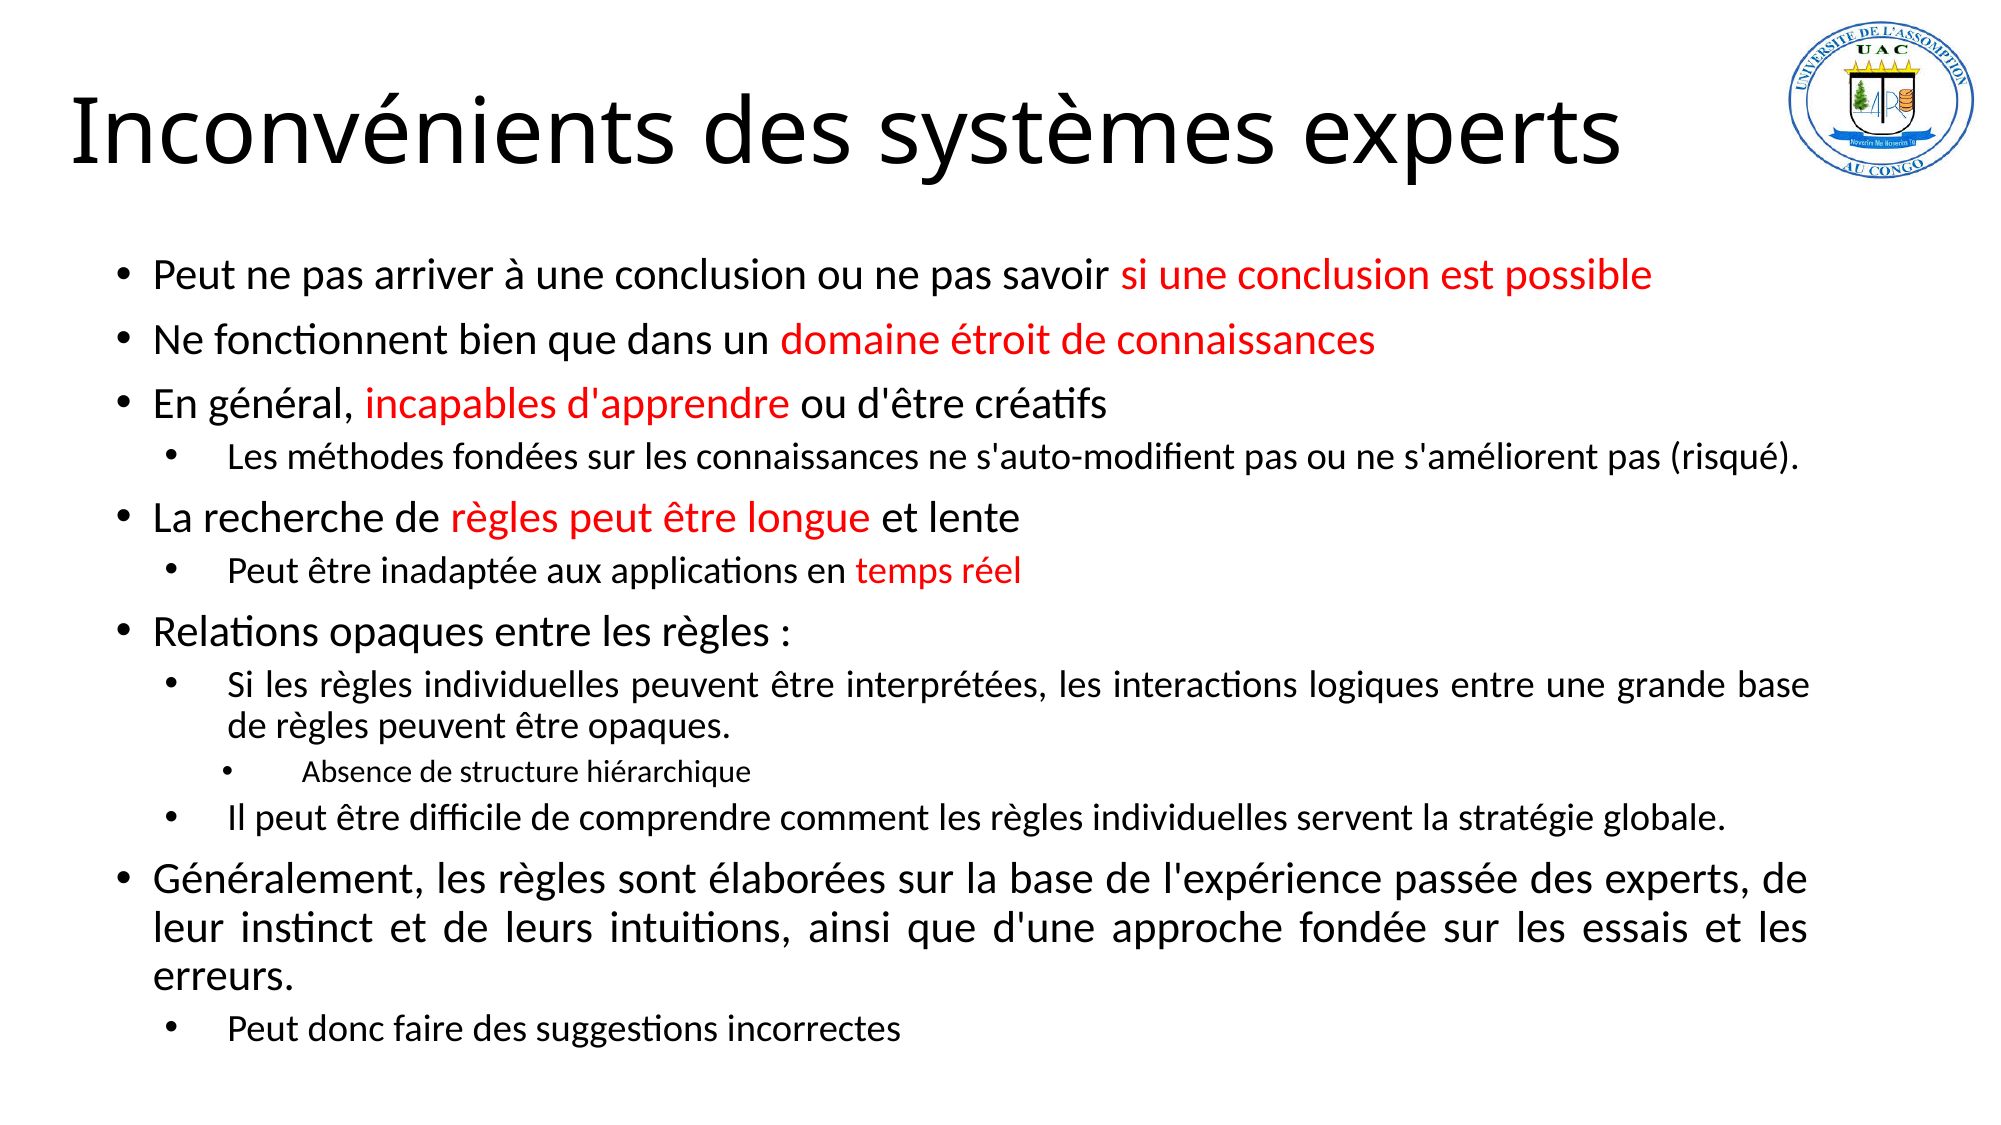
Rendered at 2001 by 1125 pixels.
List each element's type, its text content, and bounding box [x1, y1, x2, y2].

title Inconvénients des systèmes experts [55, 55, 1781, 214]
list Peut ne pas arriver à une conclusion ou ne pas savoir si une conclusion est possible Ne fonctionnent bien que dans un domaine étroit de connaissances En général, incapables d'apprendre ou d'être créatifs Les méthodes fondées sur les connaissances ne s'auto-modifient pas ou ne s'améliorent pas (risqué). La recherche de règles peut être longue et lente Peut être inadaptée aux applications en temps réel Relations opaques entre les règles : Si les règles individuelles peuvent être interprétées, les interactions logiques entre une grande base de règles peuvent être opaques. Absence de structure hiérarchique Il peut être difficile de comprendre comment les règles individuelles servent la stratégie globale. Généralement, les règles sont élaborées sur la base de l'expérience passée des experts, de leur instinct et de leurs intuitions, ainsi que d'une approche fondée sur les essais et les erreurs. Peut donc faire des suggestions incorrectes [100, 243, 1826, 1070]
picture [1784, 15, 1982, 184]
